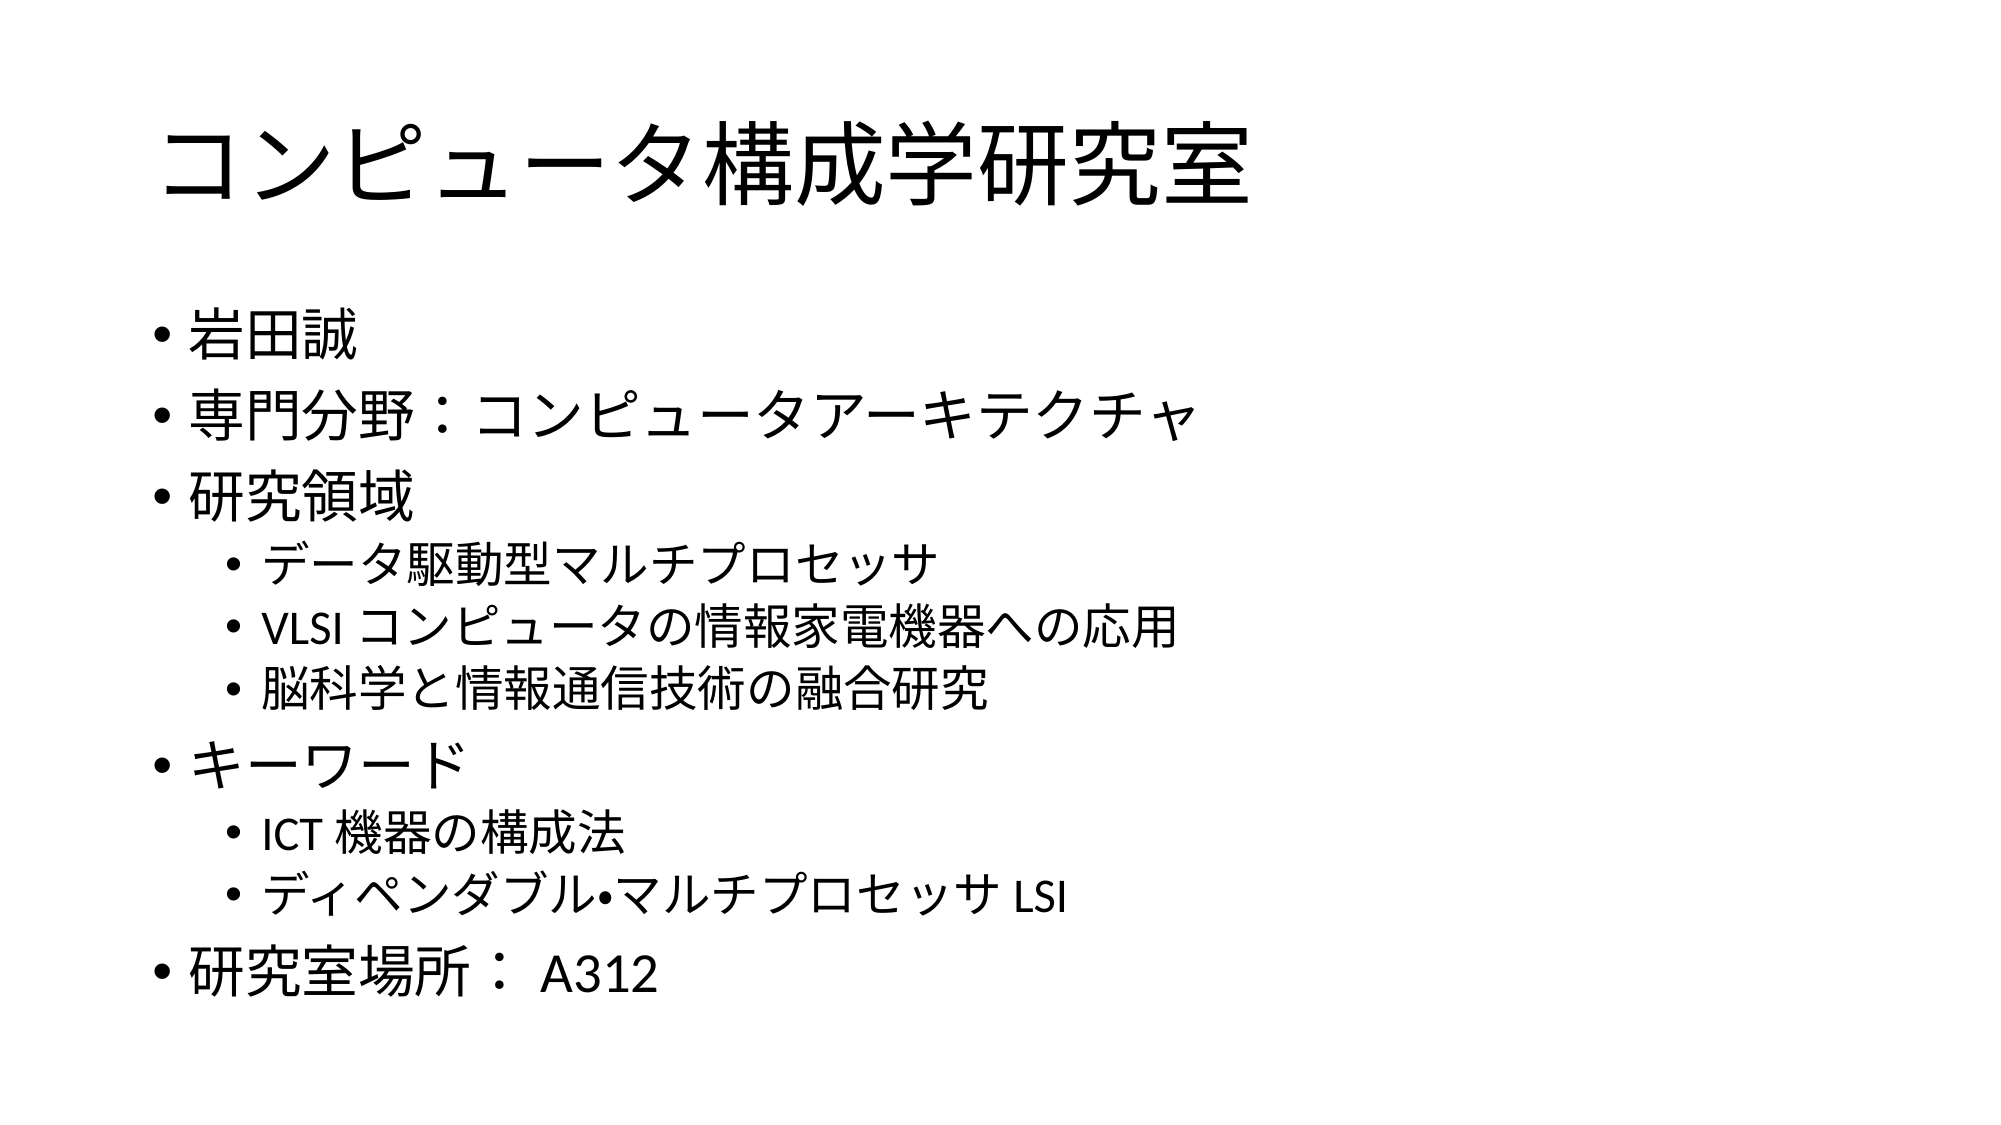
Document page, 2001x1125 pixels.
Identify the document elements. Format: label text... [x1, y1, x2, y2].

list 岩田誠 専門分野：コンピュータアーキテクチャ 研究領域 データ駆動型マルチプロセッサ VLSIコンピュータの情報家電機器への応用 脳科学と情報通信技術の融合研究 キーワード ICT機器の構成法 ディペンダブル・マルチプロセッサLSI 研究室場所：A312 [137, 299, 1863, 1014]
title コンピュータ構成学研究室 [137, 59, 1863, 278]
